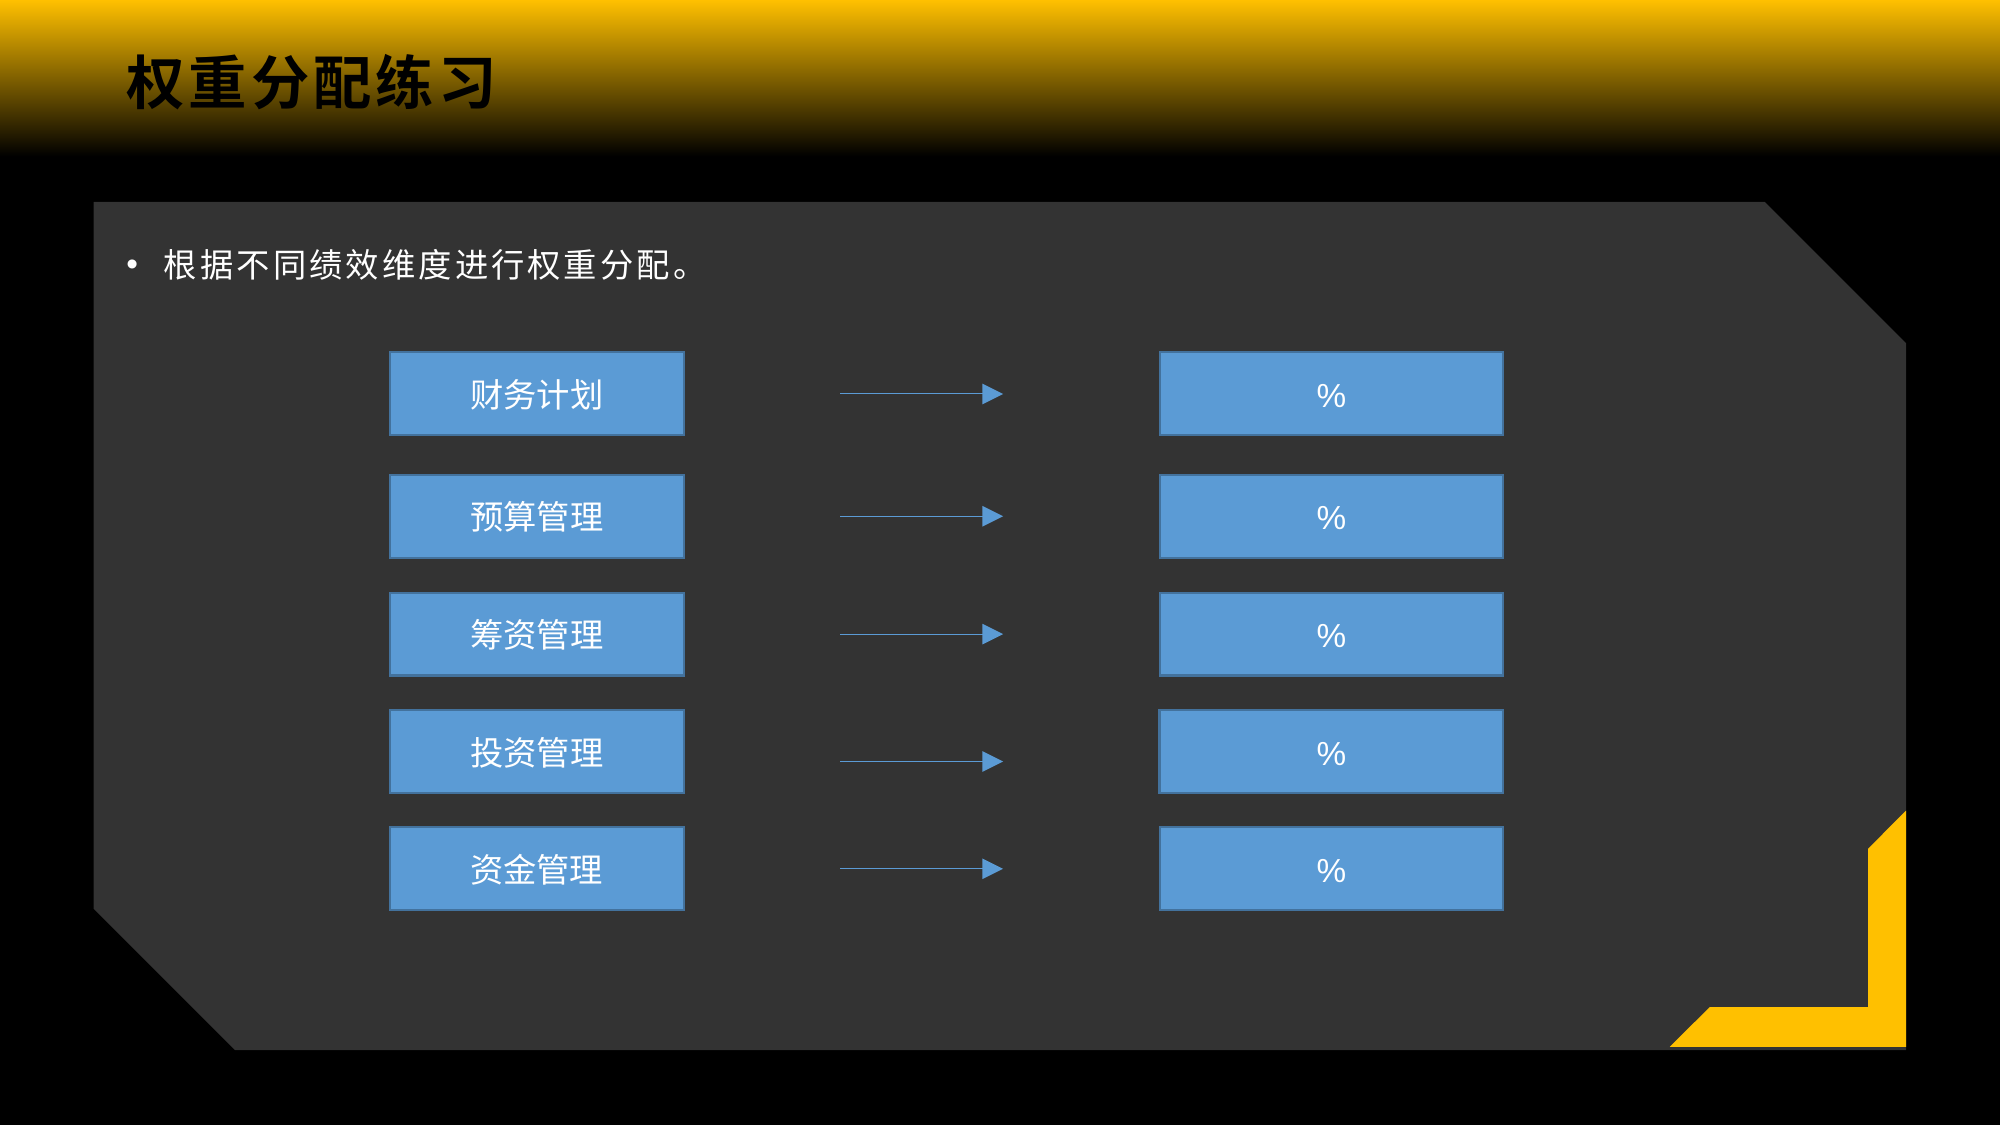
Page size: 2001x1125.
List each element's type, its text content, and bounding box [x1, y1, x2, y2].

title 权重分配练习 [109, 28, 1891, 135]
list 根据不同绩效维度进行权重分配。 [109, 231, 1891, 309]
text_box [92, 200, 1908, 1052]
text_box [1667, 808, 1908, 1048]
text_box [389, 352, 1504, 911]
